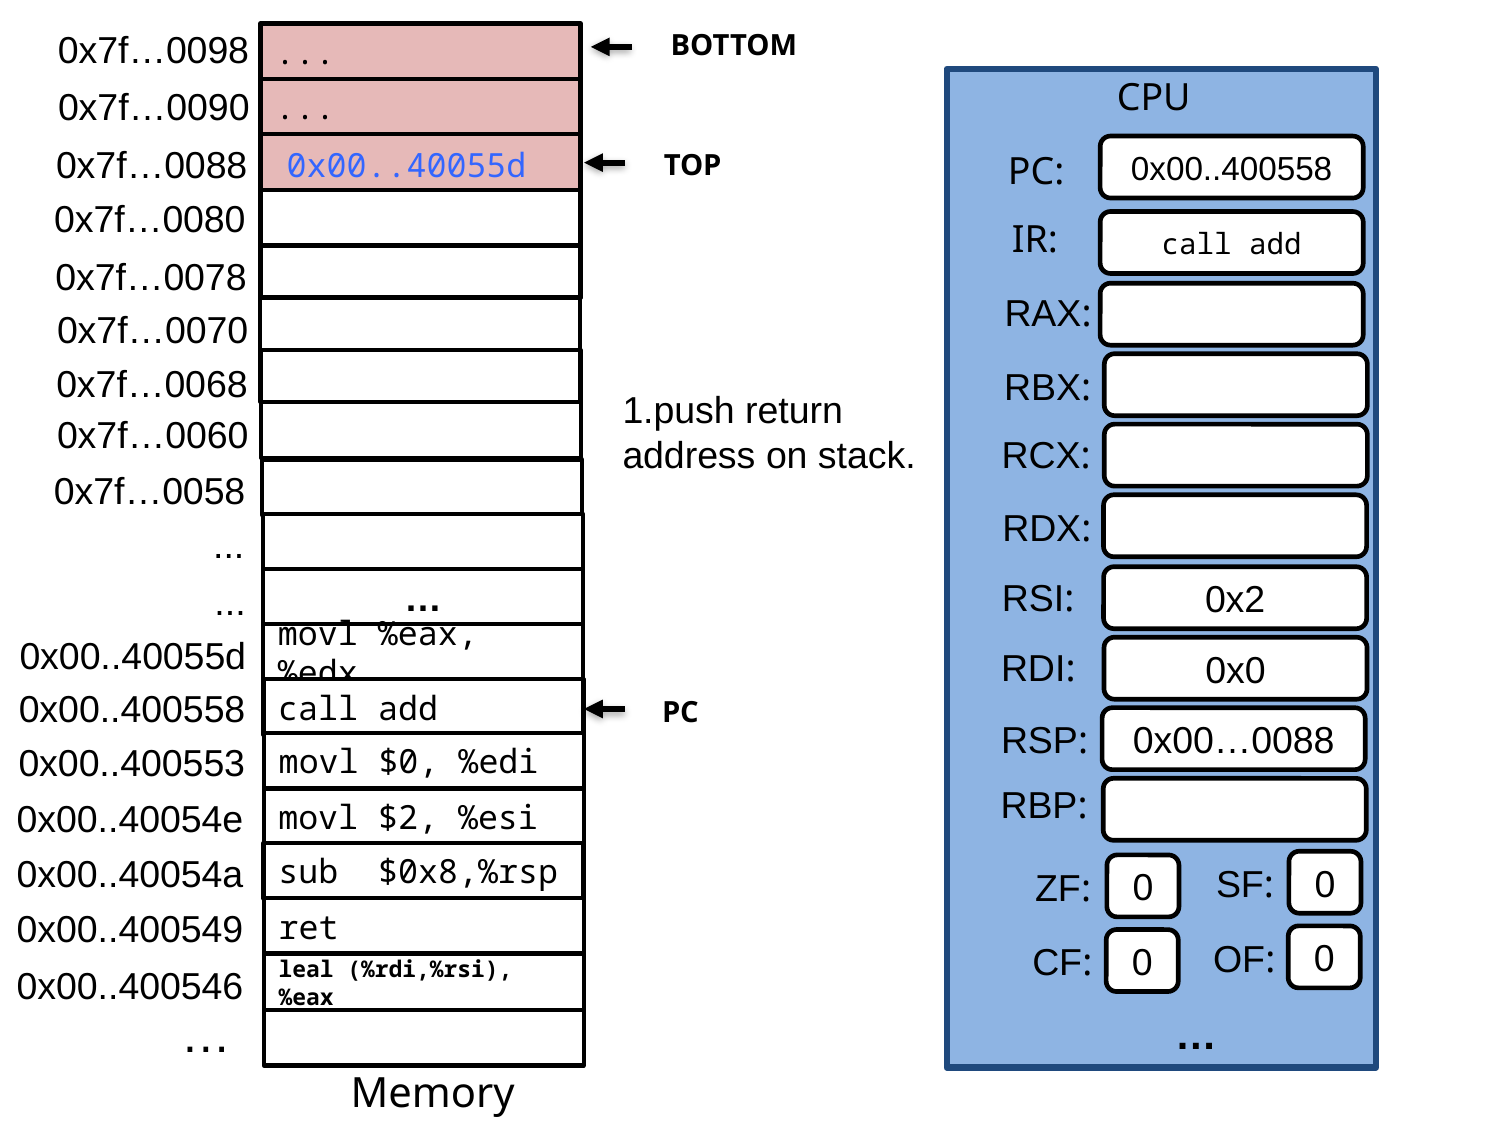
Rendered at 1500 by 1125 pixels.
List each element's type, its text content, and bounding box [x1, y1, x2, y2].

text_box 1.push return address on stack. [532, 378, 947, 484]
text_box 0x00..400546 [1, 958, 258, 1015]
text_box ZF: [1020, 856, 1106, 917]
text_box 0x00..40055d [271, 137, 542, 192]
text_box [261, 512, 585, 567]
text_box 0x00..40055d [4, 624, 261, 685]
text_box ... [198, 513, 260, 574]
text_box movl $0, %edi [262, 731, 586, 786]
text_box 0x7f…0058 [38, 459, 260, 520]
text_box 0x7f…0068 [41, 359, 263, 412]
text_box sub $0x8,%rsp [261, 841, 586, 901]
text_box 0x7f…0060 [42, 412, 263, 464]
text_box RSP: [986, 708, 1103, 769]
text_box [263, 348, 583, 404]
text_box 0x7f…0078 [40, 245, 262, 305]
text_box 0x00..400558 [3, 677, 260, 738]
text_box [1101, 776, 1369, 843]
text_box 0 [1104, 927, 1181, 994]
text_box [262, 1008, 586, 1068]
text_box 0x00…0088 [1103, 705, 1368, 772]
text_box [1105, 492, 1369, 559]
text_box [262, 136, 583, 188]
text_box ... [199, 570, 261, 631]
text_box 0x7f…0070 [41, 299, 263, 359]
text_box RBP: [985, 773, 1103, 834]
text_box 0x7f…0088 [41, 134, 262, 194]
text_box [261, 243, 583, 300]
text_box 0x00..40054e [1, 787, 258, 848]
text_box … [165, 1015, 246, 1071]
text_box RCX: [986, 424, 1106, 484]
text_box 0x0 [1101, 635, 1370, 702]
text_box RSI: [986, 566, 1090, 626]
text_box [1106, 351, 1370, 418]
text_box movl $2, %esi [262, 786, 586, 841]
text_box leal (%rdi,%rsi), %eax [262, 952, 586, 1008]
text_box 0 [1104, 852, 1182, 919]
text_box BOTTOM [655, 18, 813, 69]
text_box RDI: [986, 636, 1091, 697]
text_box 0x00..400558 [1098, 133, 1366, 201]
text_box … [1160, 1000, 1232, 1066]
text_box CF: [1017, 930, 1107, 991]
text_box Memory [335, 1068, 530, 1123]
text_box call add [261, 677, 586, 737]
text_box ret [262, 896, 586, 952]
text_box 0x00..40054a [1, 848, 258, 903]
text_box 0x2 [1101, 564, 1369, 631]
text_box [1098, 281, 1366, 348]
text_box RBX: [989, 355, 1106, 416]
text_box PC: [993, 139, 1080, 200]
text_box TOP [648, 139, 737, 189]
text_box call add [1098, 209, 1366, 276]
text_box SF: [1201, 852, 1289, 913]
text_box … [261, 567, 585, 622]
text_box [1105, 422, 1370, 489]
text_box PC [647, 685, 715, 736]
text_box OF: [1198, 927, 1289, 987]
text_box 0 [1286, 923, 1363, 990]
text_box 0 [1286, 849, 1364, 916]
text_box ... [262, 81, 583, 136]
text_box 0x00..400549 [1, 903, 258, 958]
text_box 0x7f…0090 [43, 75, 265, 135]
text_box [260, 457, 584, 517]
text_box [263, 300, 582, 352]
text_box 0x7f…0080 [39, 187, 261, 248]
text_box [263, 404, 532, 457]
text_box movl %eax, %edx [261, 622, 585, 677]
text_box CPU [1102, 66, 1206, 126]
text_box RDX: [987, 496, 1107, 556]
text_box IR: [997, 207, 1073, 268]
text_box [261, 188, 583, 243]
text_box [945, 67, 1378, 1070]
text_box ... [264, 21, 583, 81]
text_box 0x00..400553 [3, 738, 260, 792]
text_box 0x7f…0098 [42, 18, 264, 79]
text_box RAX: [989, 281, 1106, 342]
